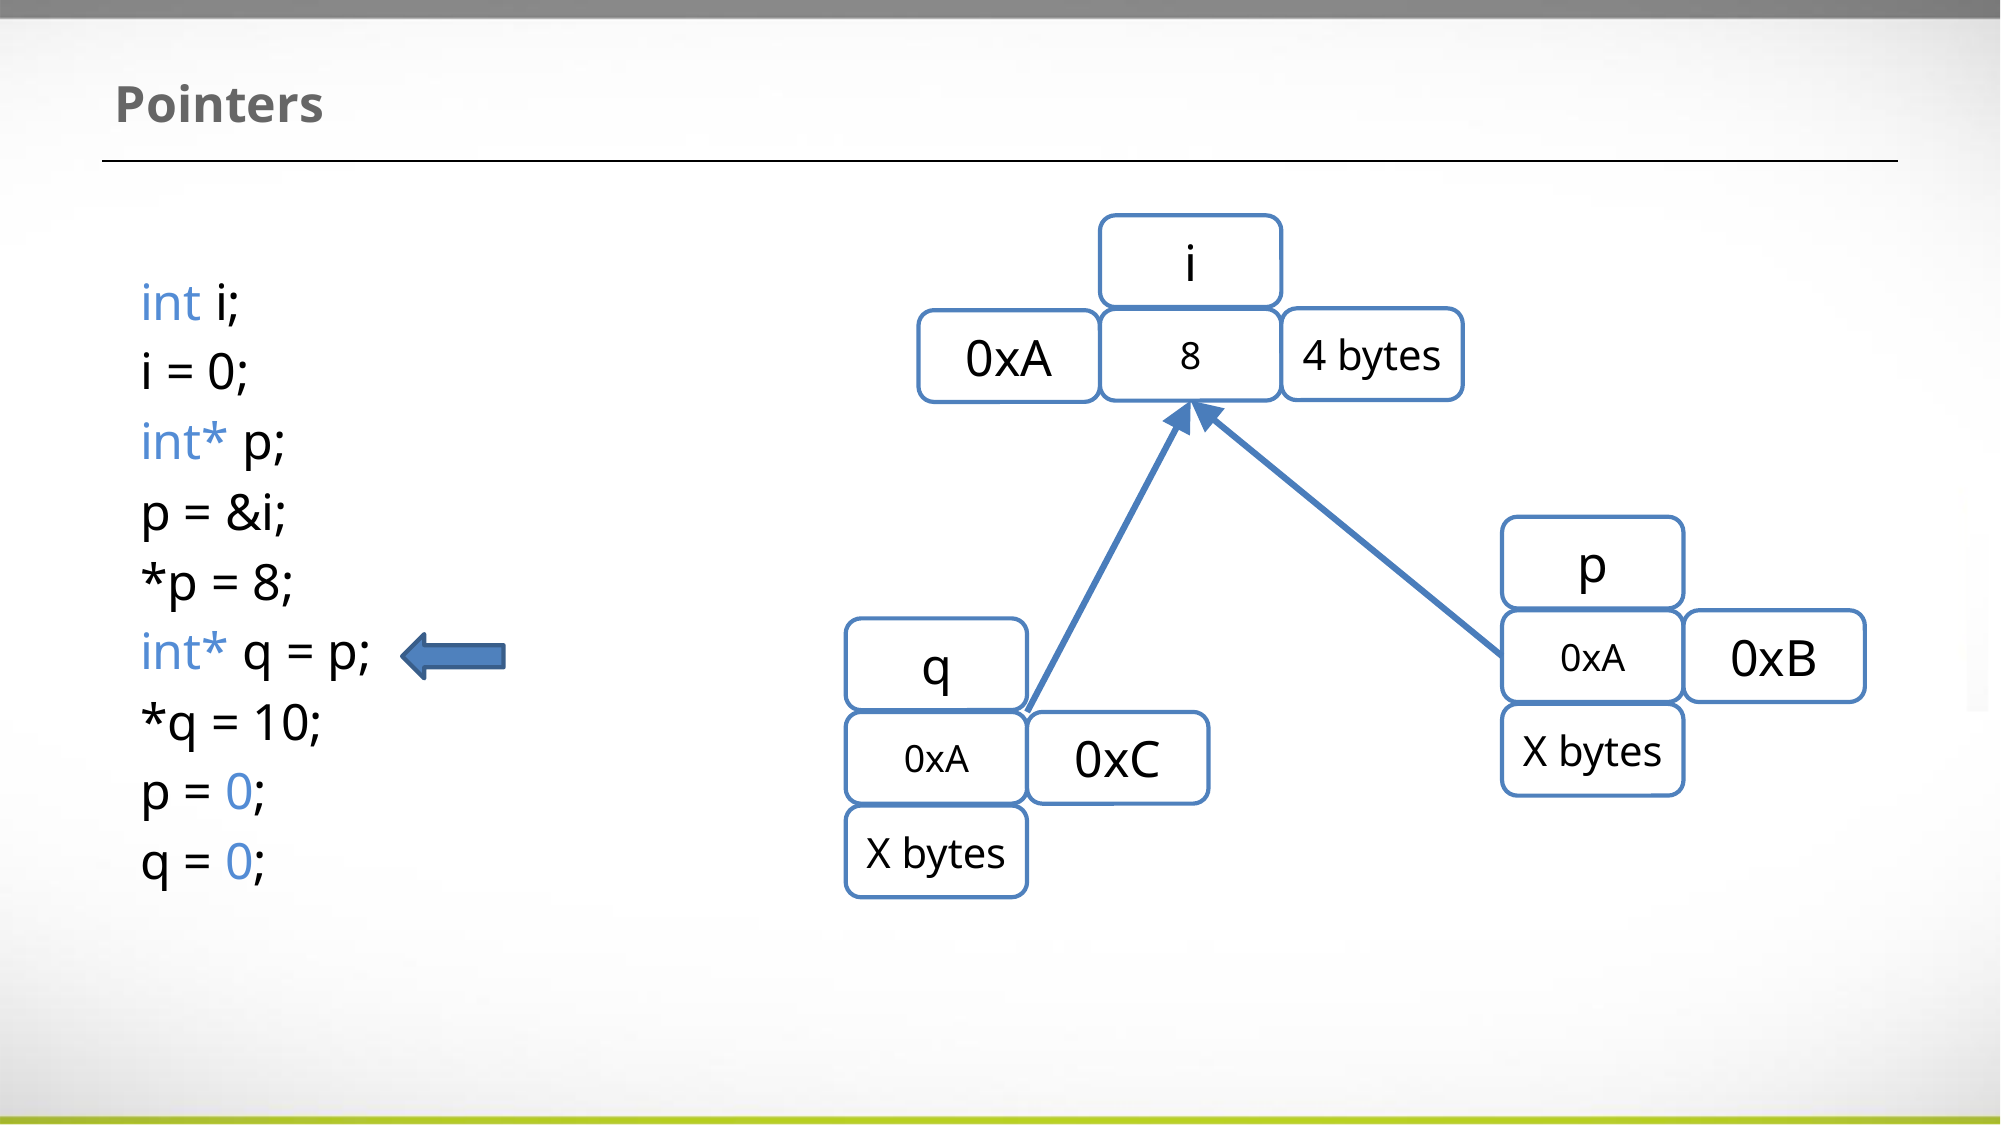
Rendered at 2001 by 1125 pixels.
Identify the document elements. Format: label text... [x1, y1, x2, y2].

text_box 0xA [1502, 610, 1683, 703]
text_box 4 bytes [1281, 308, 1463, 399]
text_box X bytes [845, 805, 1028, 898]
list int i; i = 0; int* p; p = &i; *p = 8; int* q = p; *q = 10; p = 0; q = 0; [99, 262, 1900, 1005]
text_box 8 [1100, 308, 1281, 399]
text_box [402, 634, 504, 679]
text_box 0xC [1027, 712, 1209, 804]
text_box q [845, 618, 1021, 711]
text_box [1026, 400, 1191, 713]
text_box p [1507, 516, 1684, 609]
text_box 0xA [845, 711, 1027, 804]
title Pointers [99, 45, 1900, 161]
picture [0, 0, 2001, 1125]
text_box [1191, 400, 1503, 657]
text_box 0xB [1683, 610, 1865, 703]
text_box i [1099, 215, 1282, 308]
text_box 0xA [918, 310, 1100, 402]
text_box X bytes [1502, 703, 1684, 796]
